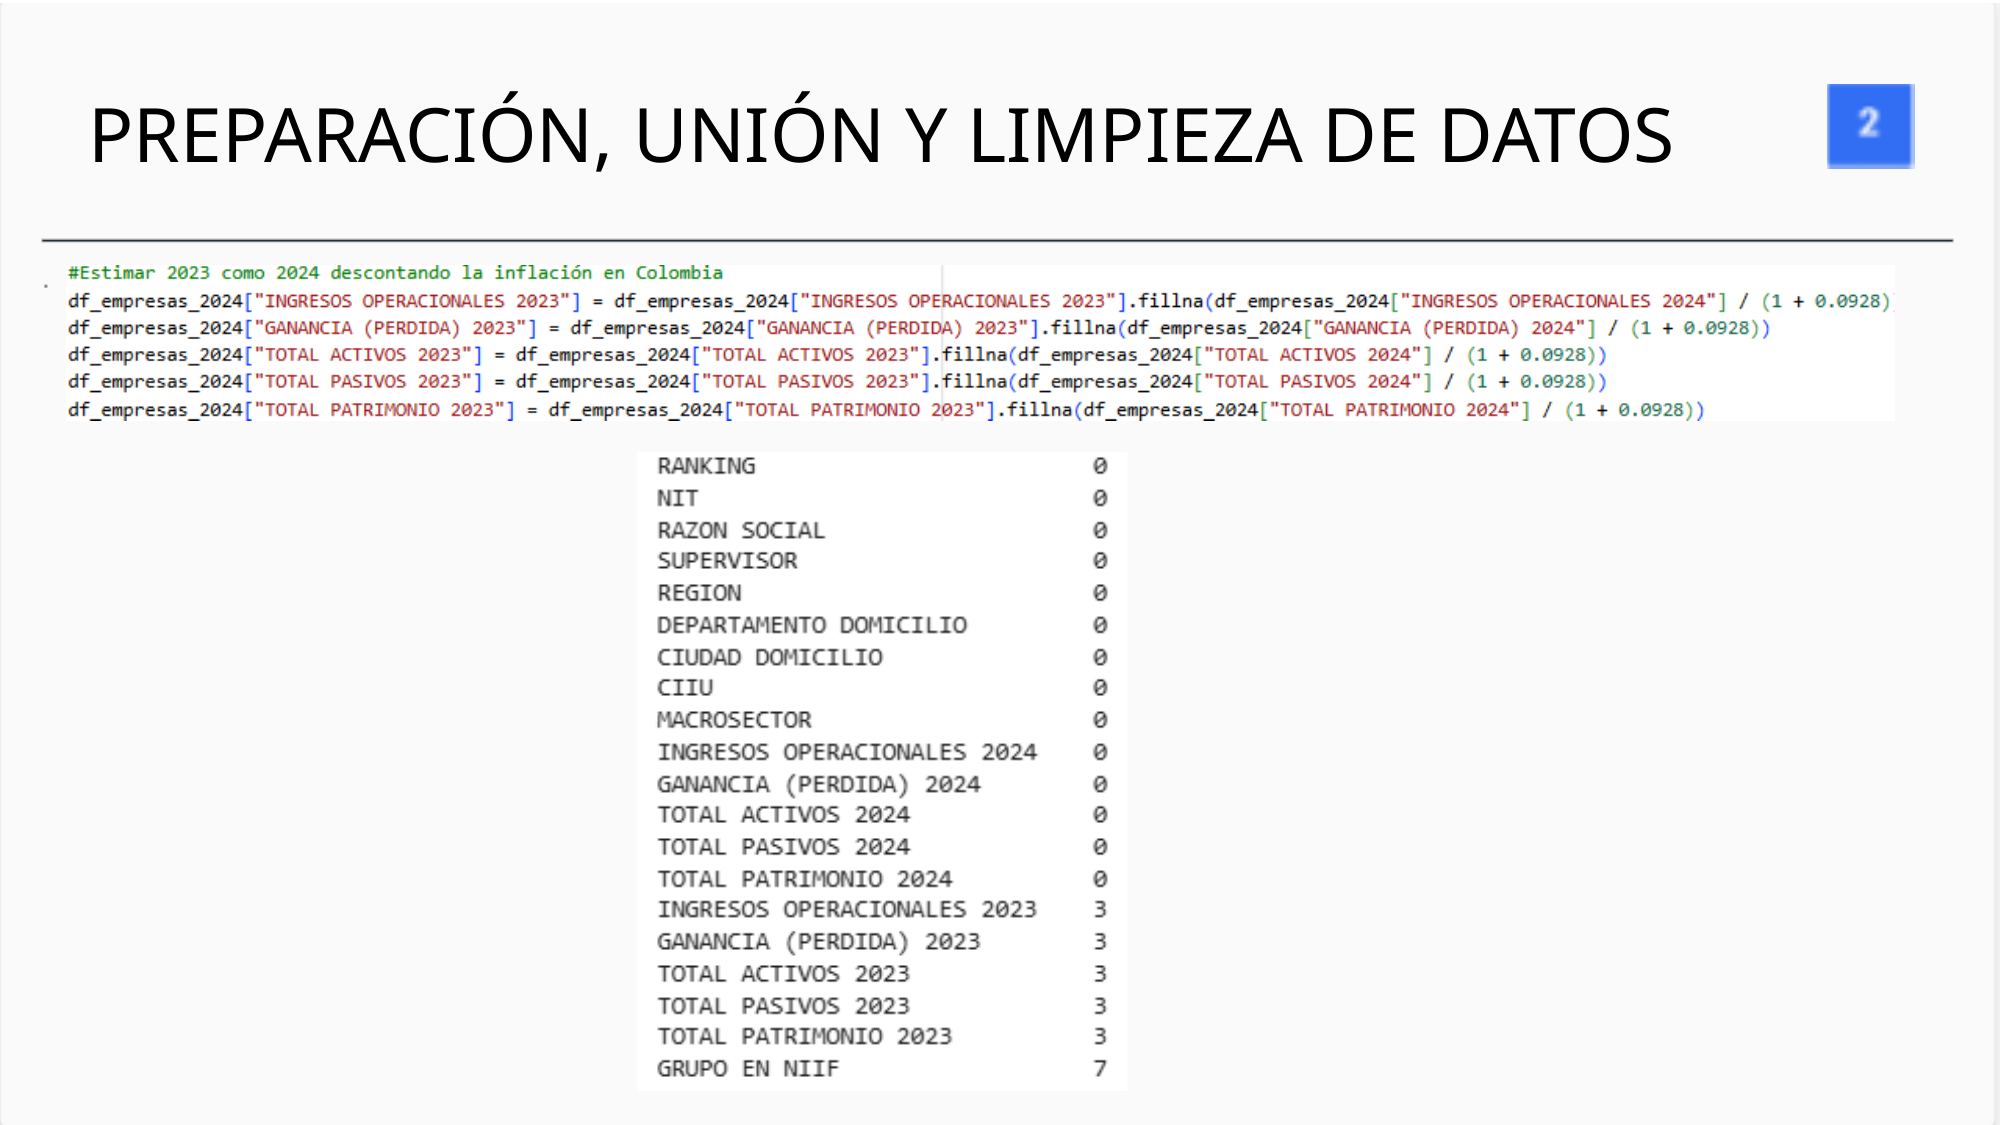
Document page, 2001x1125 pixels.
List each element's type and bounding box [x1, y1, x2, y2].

picture [1826, 83, 1916, 170]
text_box [0, 2, 2000, 1125]
picture [636, 451, 1129, 1091]
picture [65, 264, 1896, 421]
